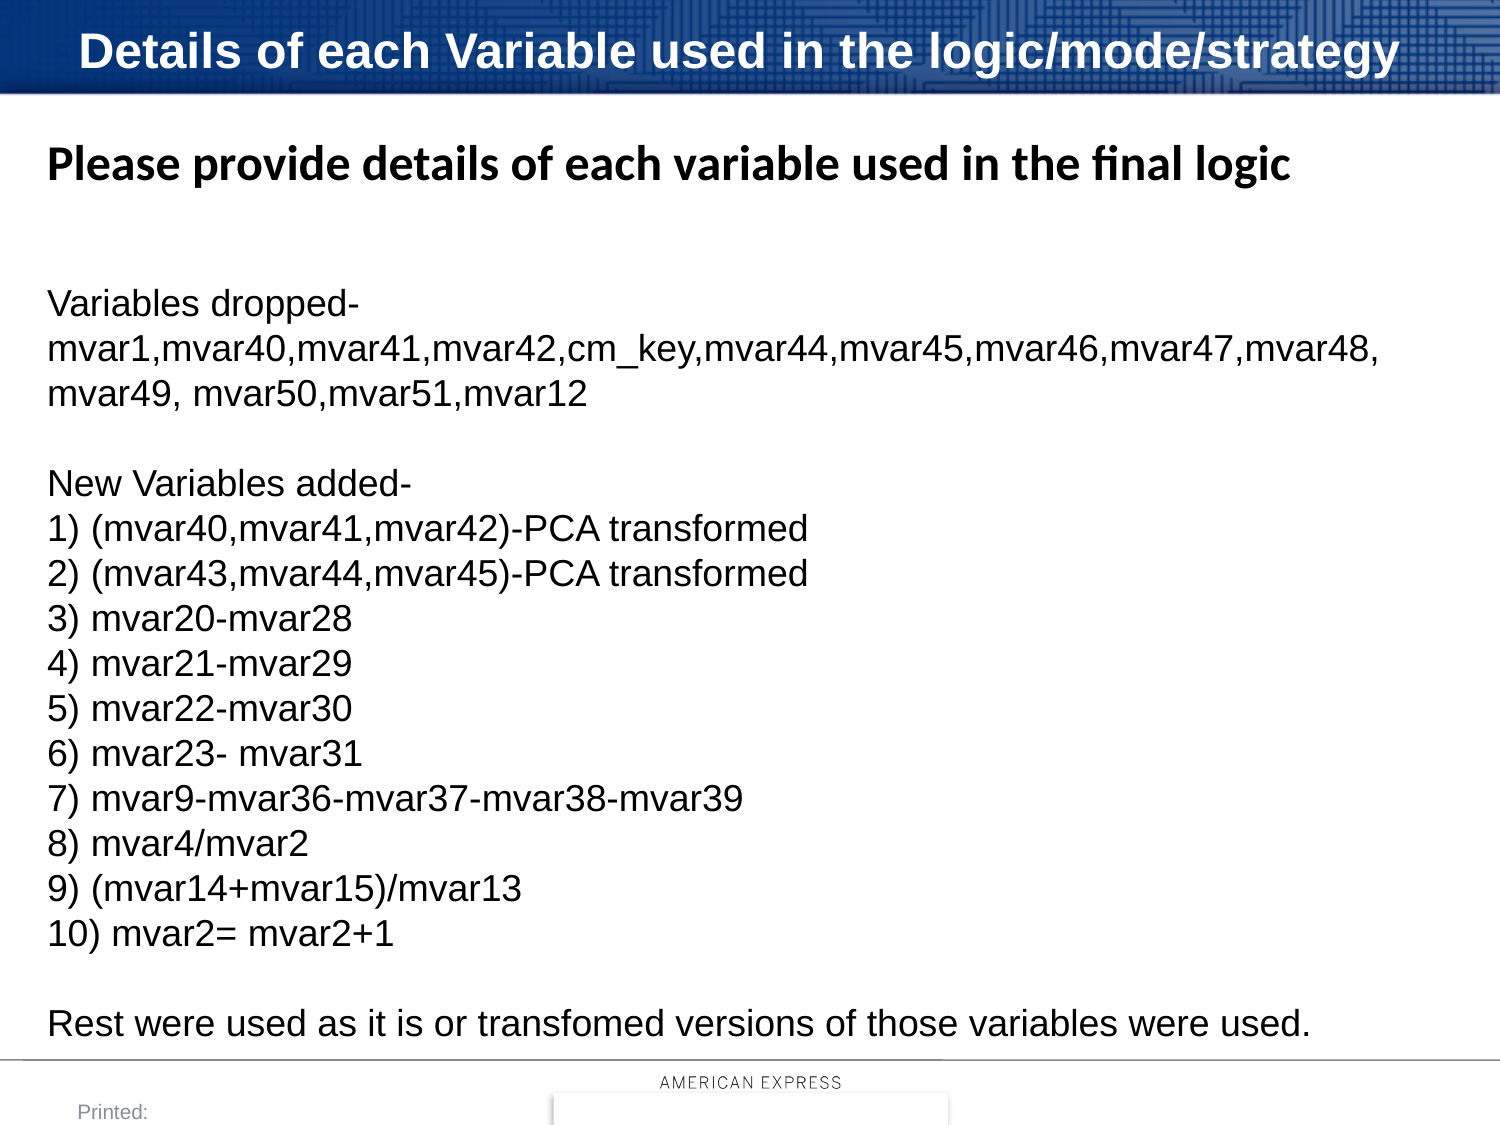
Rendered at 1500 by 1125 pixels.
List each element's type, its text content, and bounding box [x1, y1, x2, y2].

picture [0, 1061, 1500, 1125]
picture [0, 0, 1500, 1059]
text_box Variables dropped- mvar1,mvar40,mvar41,mvar42,cm_key,mvar44,mvar45,mvar46,mvar47,mvar48, mvar49, mvar50,mvar51,mvar12 New Variables added- 1) (mvar40,mvar41,mvar42)-PCA transformed 2) (mvar43,mvar44,mvar45)-PCA transformed 3) mvar20-mvar28 4) mvar21-mvar29 5) mvar22-mvar30 6) mvar23- mvar31 7) mvar9-mvar36-mvar37-mvar38-mvar39 8) mvar4/mvar2 9) (mvar14+mvar15)/mvar13 10) mvar2= mvar2+1 Rest were used as it is or transfomed versions of those variables were used. [32, 271, 1477, 1001]
text_box Please provide details of each variable used in the final logic [32, 123, 1477, 271]
text_box Details of each Variable used in the logic/mode/strategy [63, 3, 1434, 94]
